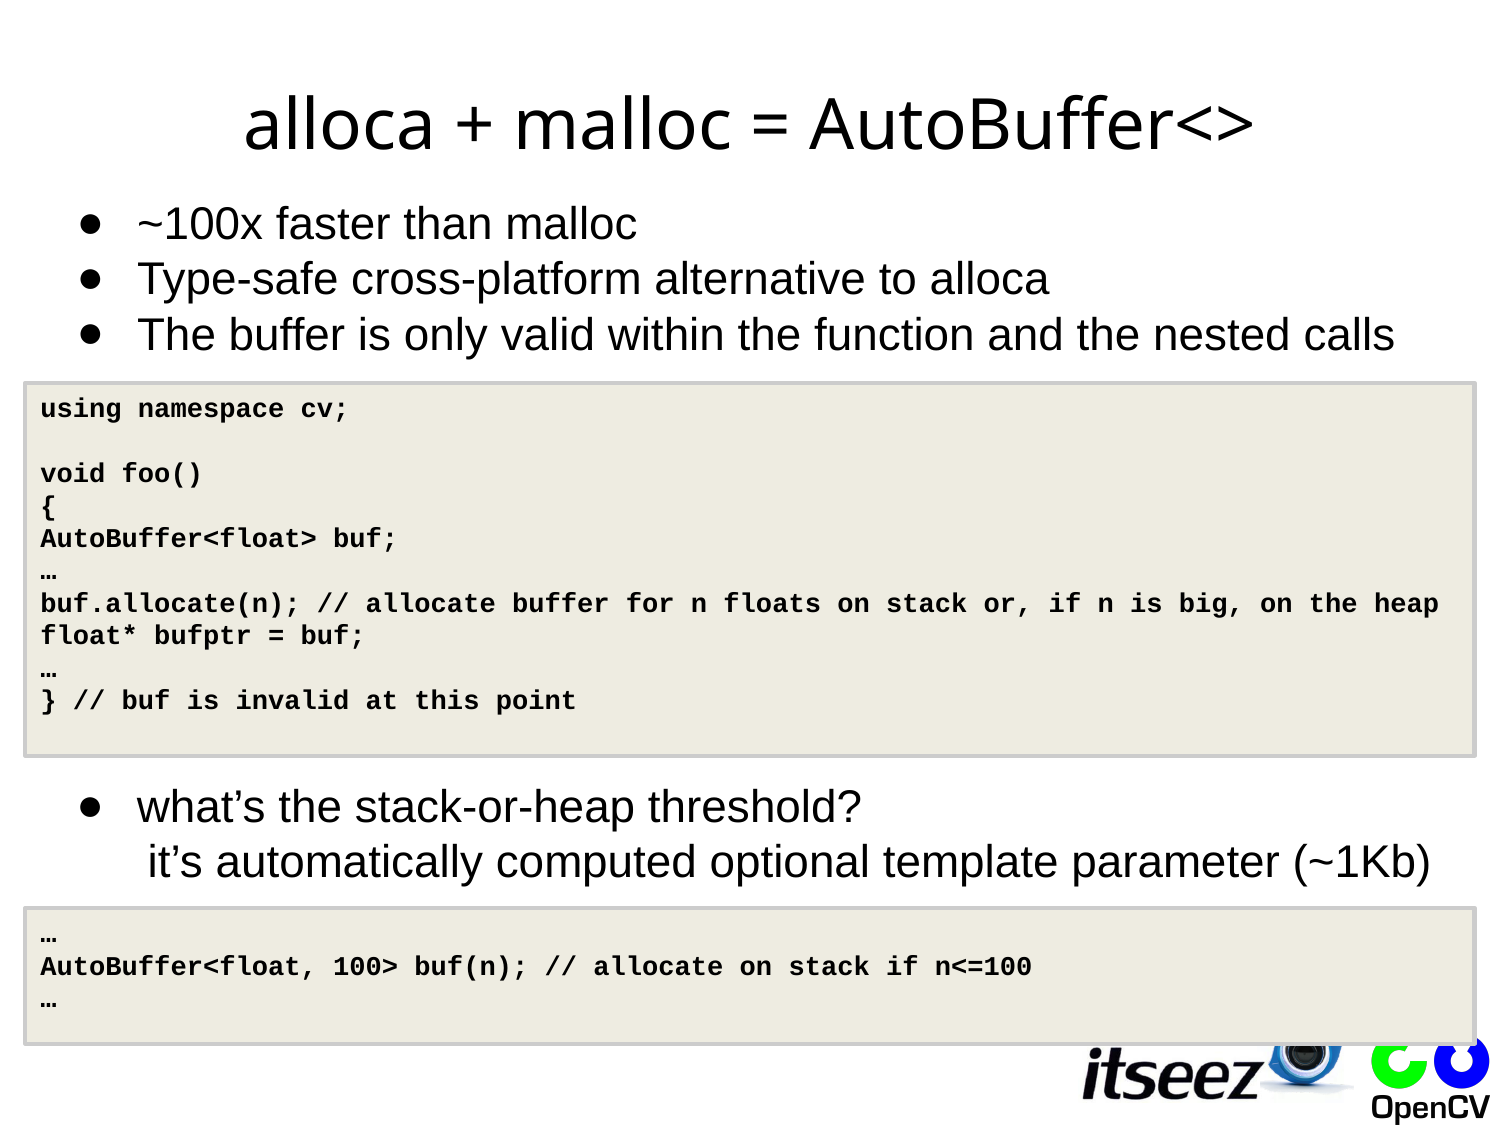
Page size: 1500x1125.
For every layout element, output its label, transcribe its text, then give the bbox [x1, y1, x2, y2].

text_box … AutoBuffer<float, 100> buf(n); // allocate on stack if n<=100 … [25, 907, 1475, 1044]
text_box using namespace cv; void foo() { AutoBuffer<float> buf; … buf.allocate(n); // allocate buffer for n floats on stack or, if n is big, on the heap float* bufptr = buf; … } // buf is invalid at this point [25, 382, 1475, 756]
title alloca + malloc = AutoBuffer<> [75, 9, 1425, 179]
picture [1371, 979, 1490, 1125]
picture [1078, 1044, 1354, 1103]
list ~100x faster than malloc Type-safe cross-platform alternative to alloca The buffer is only valid within the function and the nested calls [47, 179, 1445, 382]
text_box what’s the stack-or-heap threshold? it’s automatically computed optional template parameter (~1Kb) [46, 761, 1475, 907]
